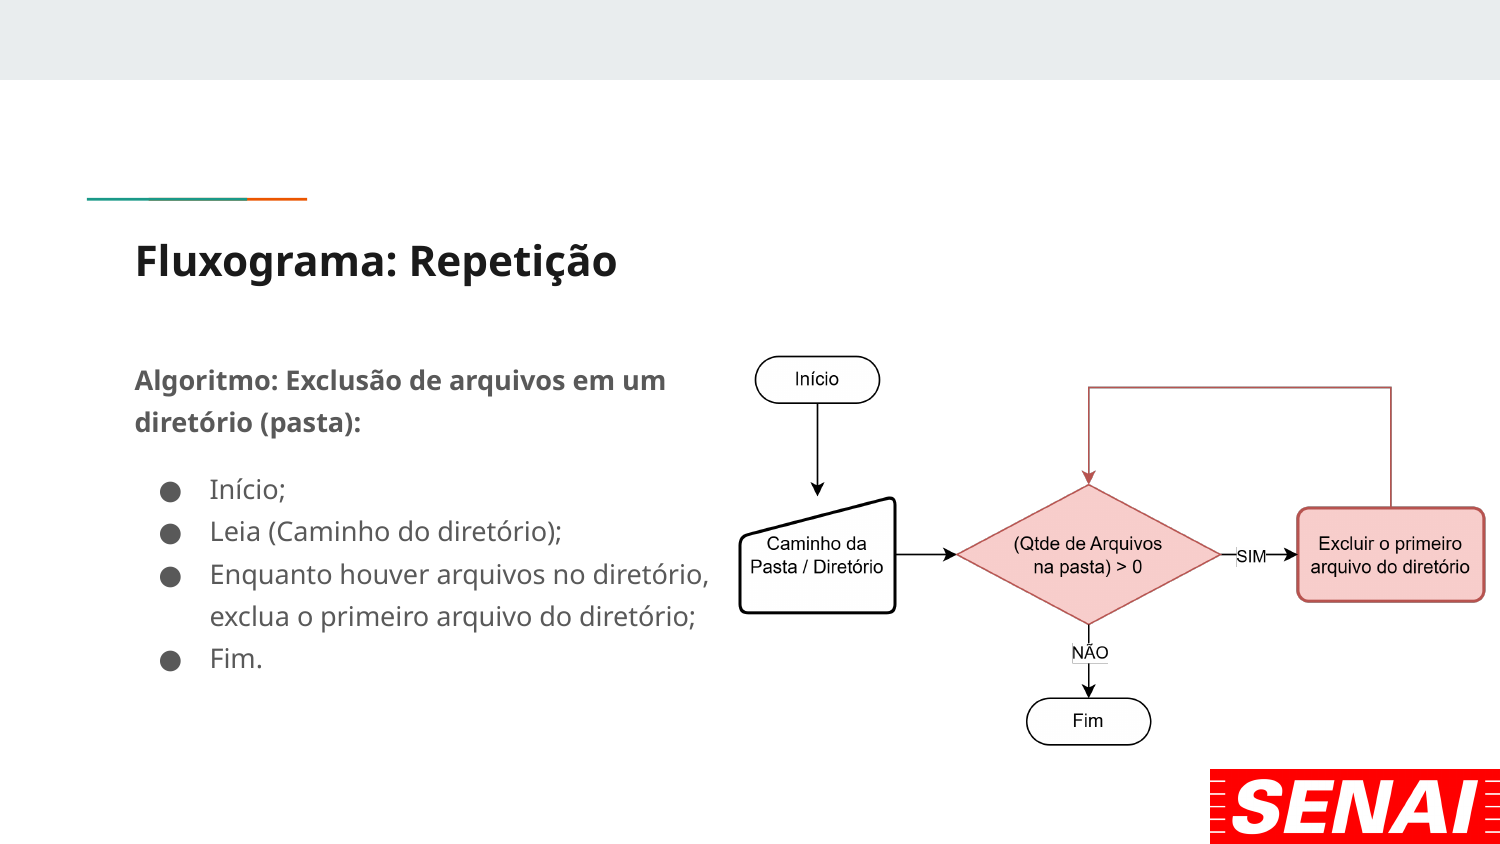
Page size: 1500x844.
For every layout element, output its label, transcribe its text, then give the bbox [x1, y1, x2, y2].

list Algoritmo: Exclusão de arquivos em um diretório (pasta): Início; Leia (Caminho do diretório); Enquanto houver arquivos no diretório, exclua o primeiro arquivo do diretório; Fim. [119, 341, 720, 712]
picture [722, 340, 1500, 761]
title Fluxograma: Repetição [119, 216, 1381, 305]
picture [1210, 769, 1500, 844]
